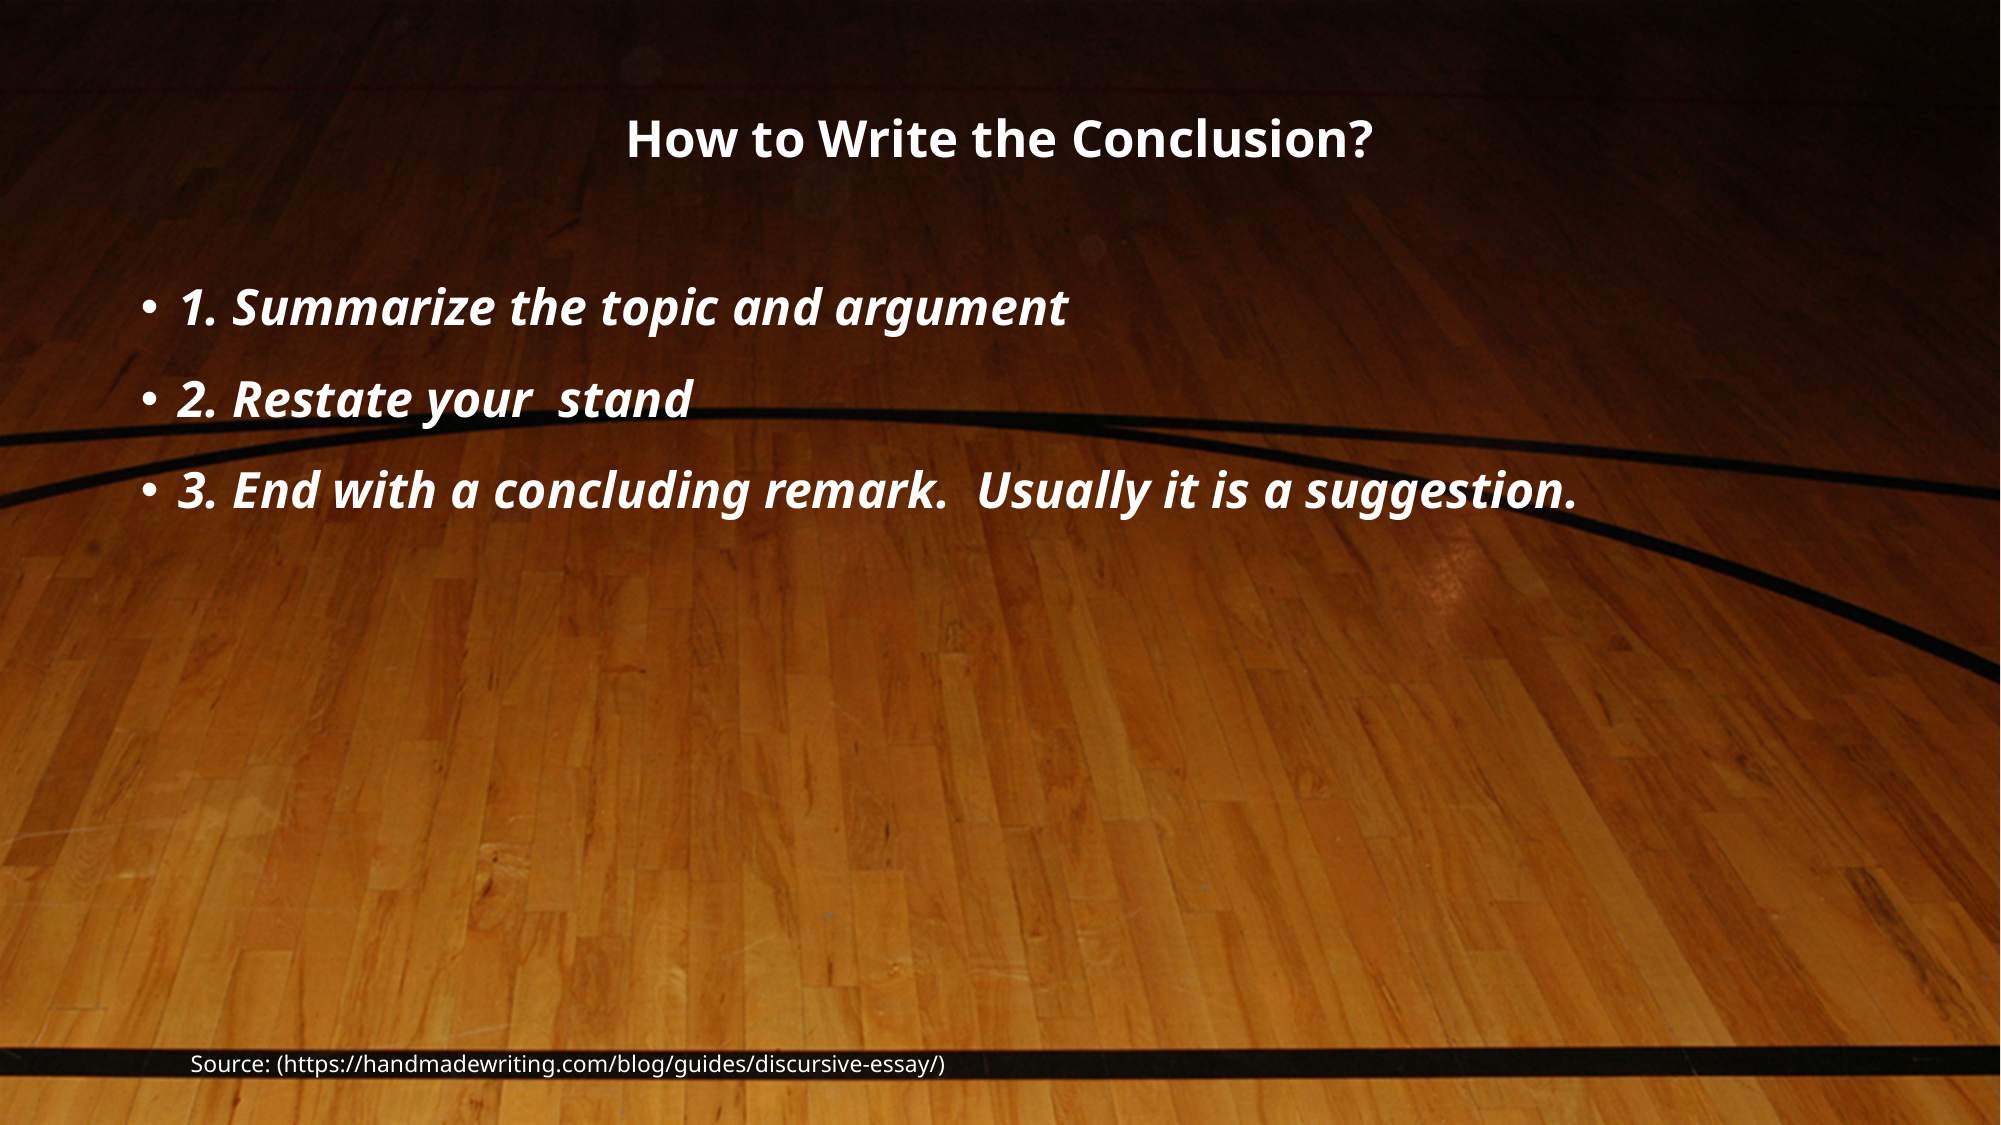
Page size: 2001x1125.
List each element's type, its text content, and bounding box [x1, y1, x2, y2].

title How to Write the Conclusion? [174, 50, 1825, 238]
list 1. Summarize the topic and argument 2. Restate your stand 3. End with a concluding remark. Usually it is a suggestion. [125, 275, 2000, 1125]
picture [0, 0, 2001, 1125]
footer Source: (https://handmadewriting.com/blog/guides/discursive-essay/) [175, 1048, 1338, 1079]
